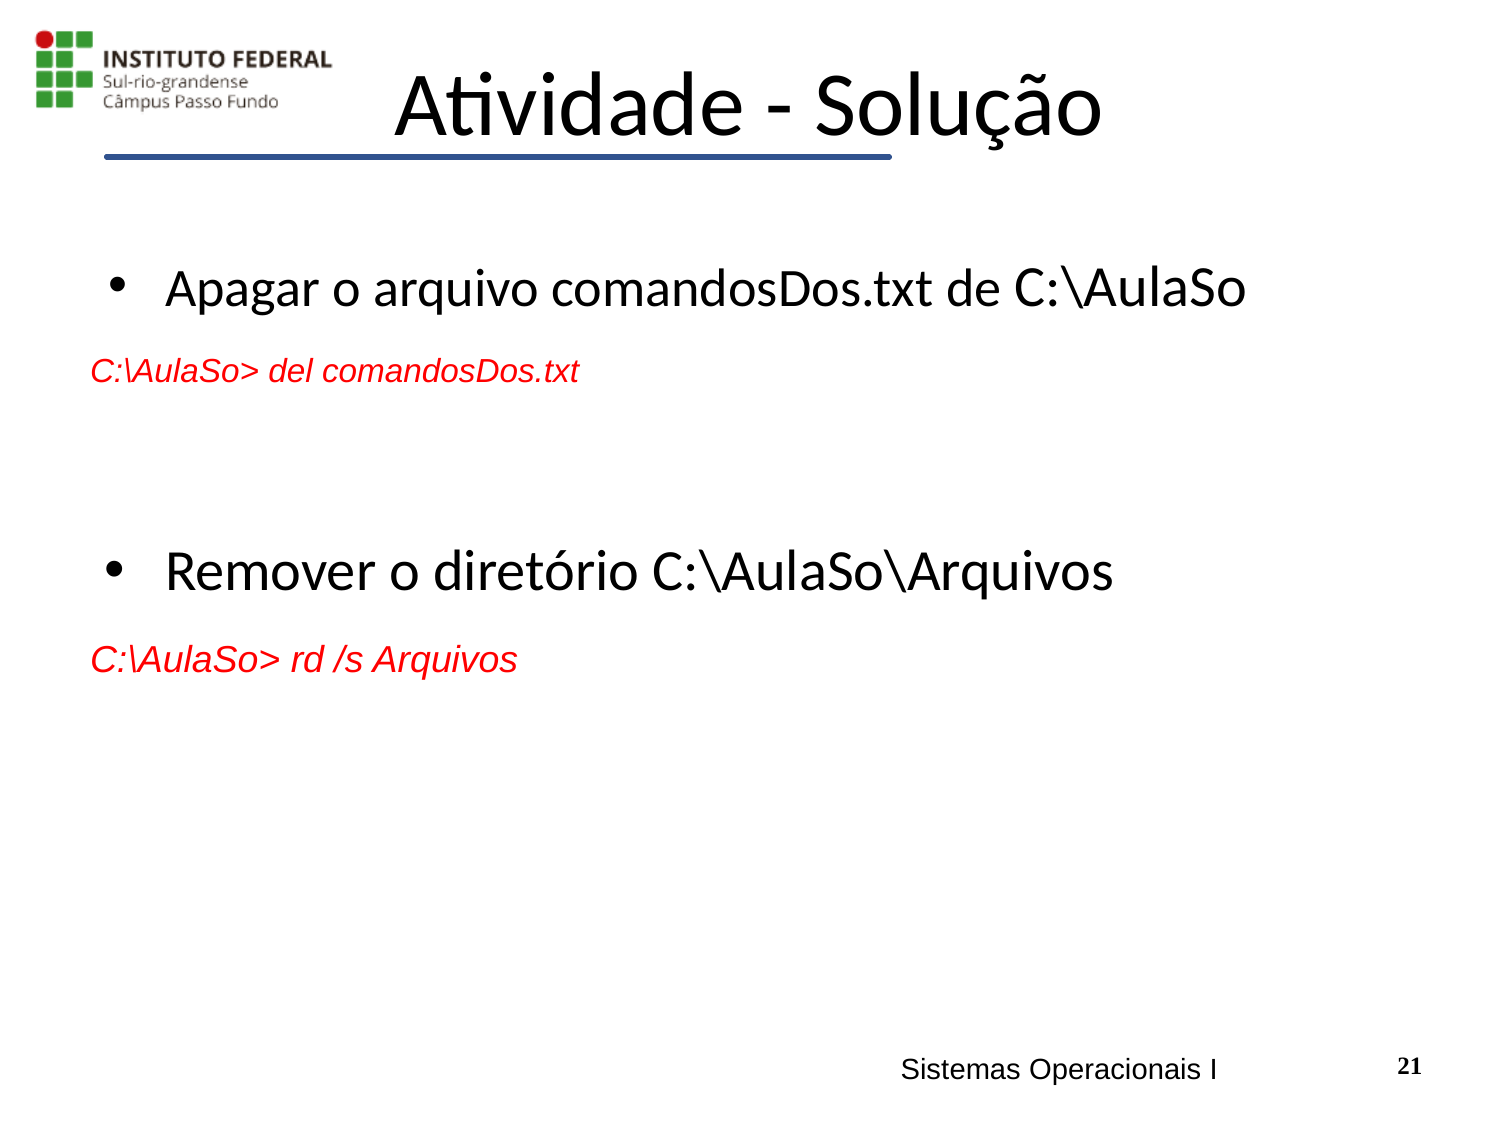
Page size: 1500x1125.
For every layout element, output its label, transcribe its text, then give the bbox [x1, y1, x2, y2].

list Apagar o arquivo comandosDos.txt de C:\AulaSo C:\AulaSo> del comandosDos.txt Remover o diretório C:\AulaSo\Arquivos C:\AulaSo> rd /s Arquivos [75, 200, 1425, 930]
picture [21, 23, 340, 126]
title Atividade - Solução [75, 11, 1425, 200]
text_box 21 [1049, 1012, 1438, 1088]
text_box Sistemas Operacionais I [726, 1042, 1393, 1118]
